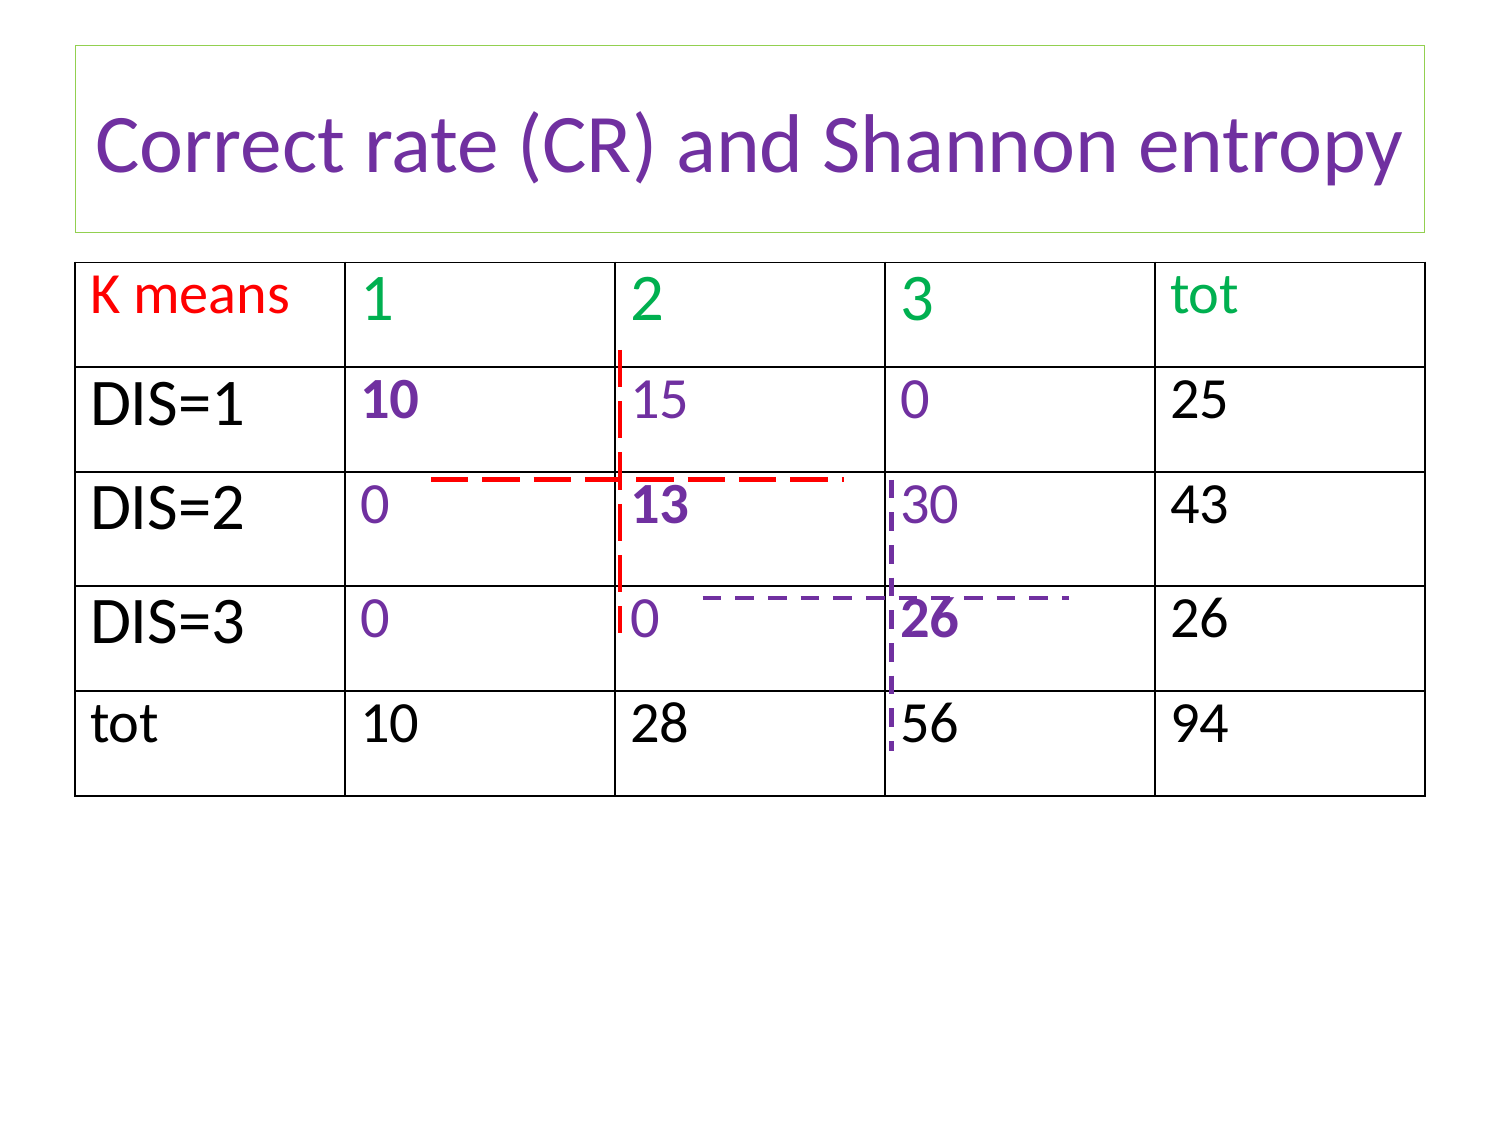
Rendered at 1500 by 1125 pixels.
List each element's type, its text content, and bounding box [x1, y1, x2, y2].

table_cell 25 [1156, 368, 1424, 471]
table_cell DIS=2 [76, 473, 344, 585]
table_cell 10 [346, 368, 614, 471]
table_cell 94 [1156, 692, 1424, 795]
table_cell 0 [616, 587, 884, 690]
table_header tot [1156, 263, 1424, 366]
title Correct rate (CR) and Shannon entropy [75, 45, 1425, 233]
table_cell 0 [886, 368, 1154, 471]
table_cell 56 [886, 692, 1154, 795]
table_header 3 [886, 263, 1154, 366]
table_cell 10 [346, 692, 614, 795]
table_cell 15 [624, 368, 884, 471]
table_cell 30 [886, 473, 1154, 585]
table_header 2 [616, 263, 884, 366]
table_cell 13 [624, 473, 884, 585]
table_cell 26 [1156, 587, 1424, 690]
table_cell 26 [897, 587, 1154, 690]
table_cell 0 [346, 587, 614, 690]
table_header K means [76, 263, 344, 366]
table_cell DIS=1 [76, 368, 344, 471]
table_cell tot [76, 692, 344, 795]
table_cell 28 [616, 692, 884, 795]
table_cell 0 [346, 473, 614, 585]
table_header 1 [346, 263, 614, 366]
table_cell DIS=3 [76, 587, 344, 690]
table_cell 43 [1156, 473, 1424, 585]
